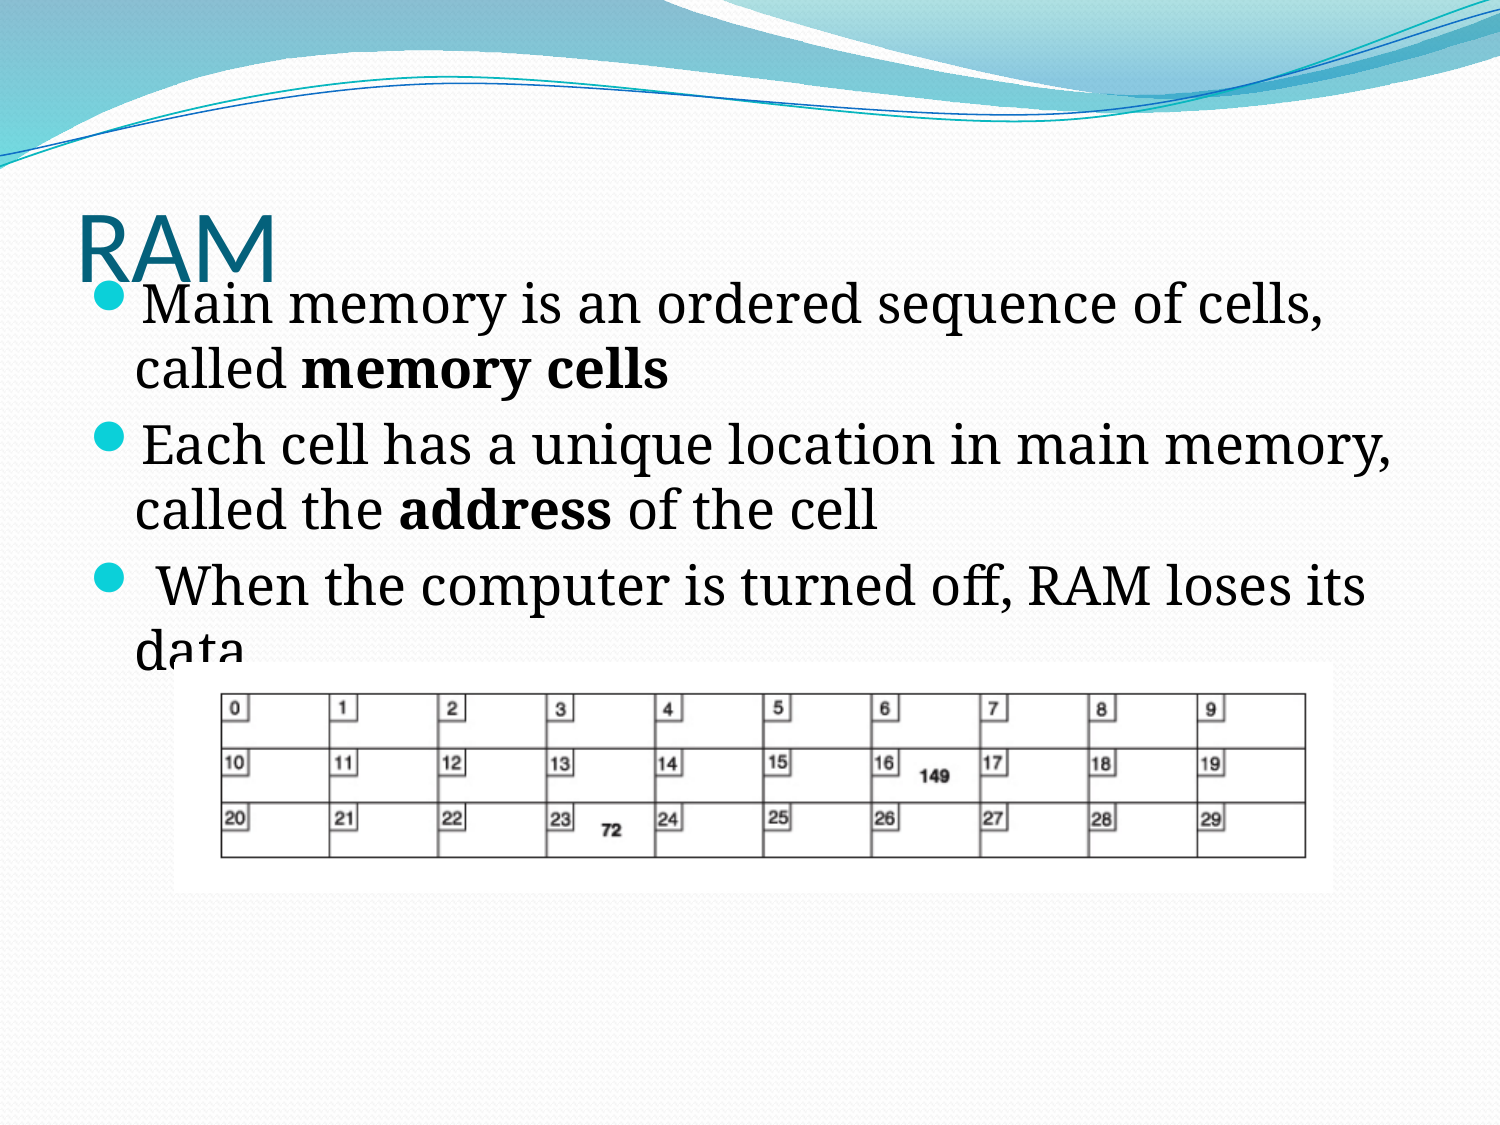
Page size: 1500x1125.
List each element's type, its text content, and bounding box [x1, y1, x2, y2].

table_header 5 [167, 663, 174, 675]
list Main memory is an ordered sequence of cells, called memory cells Each cell has a unique location in main memory, called the address of the cell When the computer is turned off, RAM loses its data [75, 262, 1425, 675]
title RAM [75, 115, 1425, 262]
picture [174, 662, 1333, 893]
table_header 5 [1333, 664, 1338, 675]
